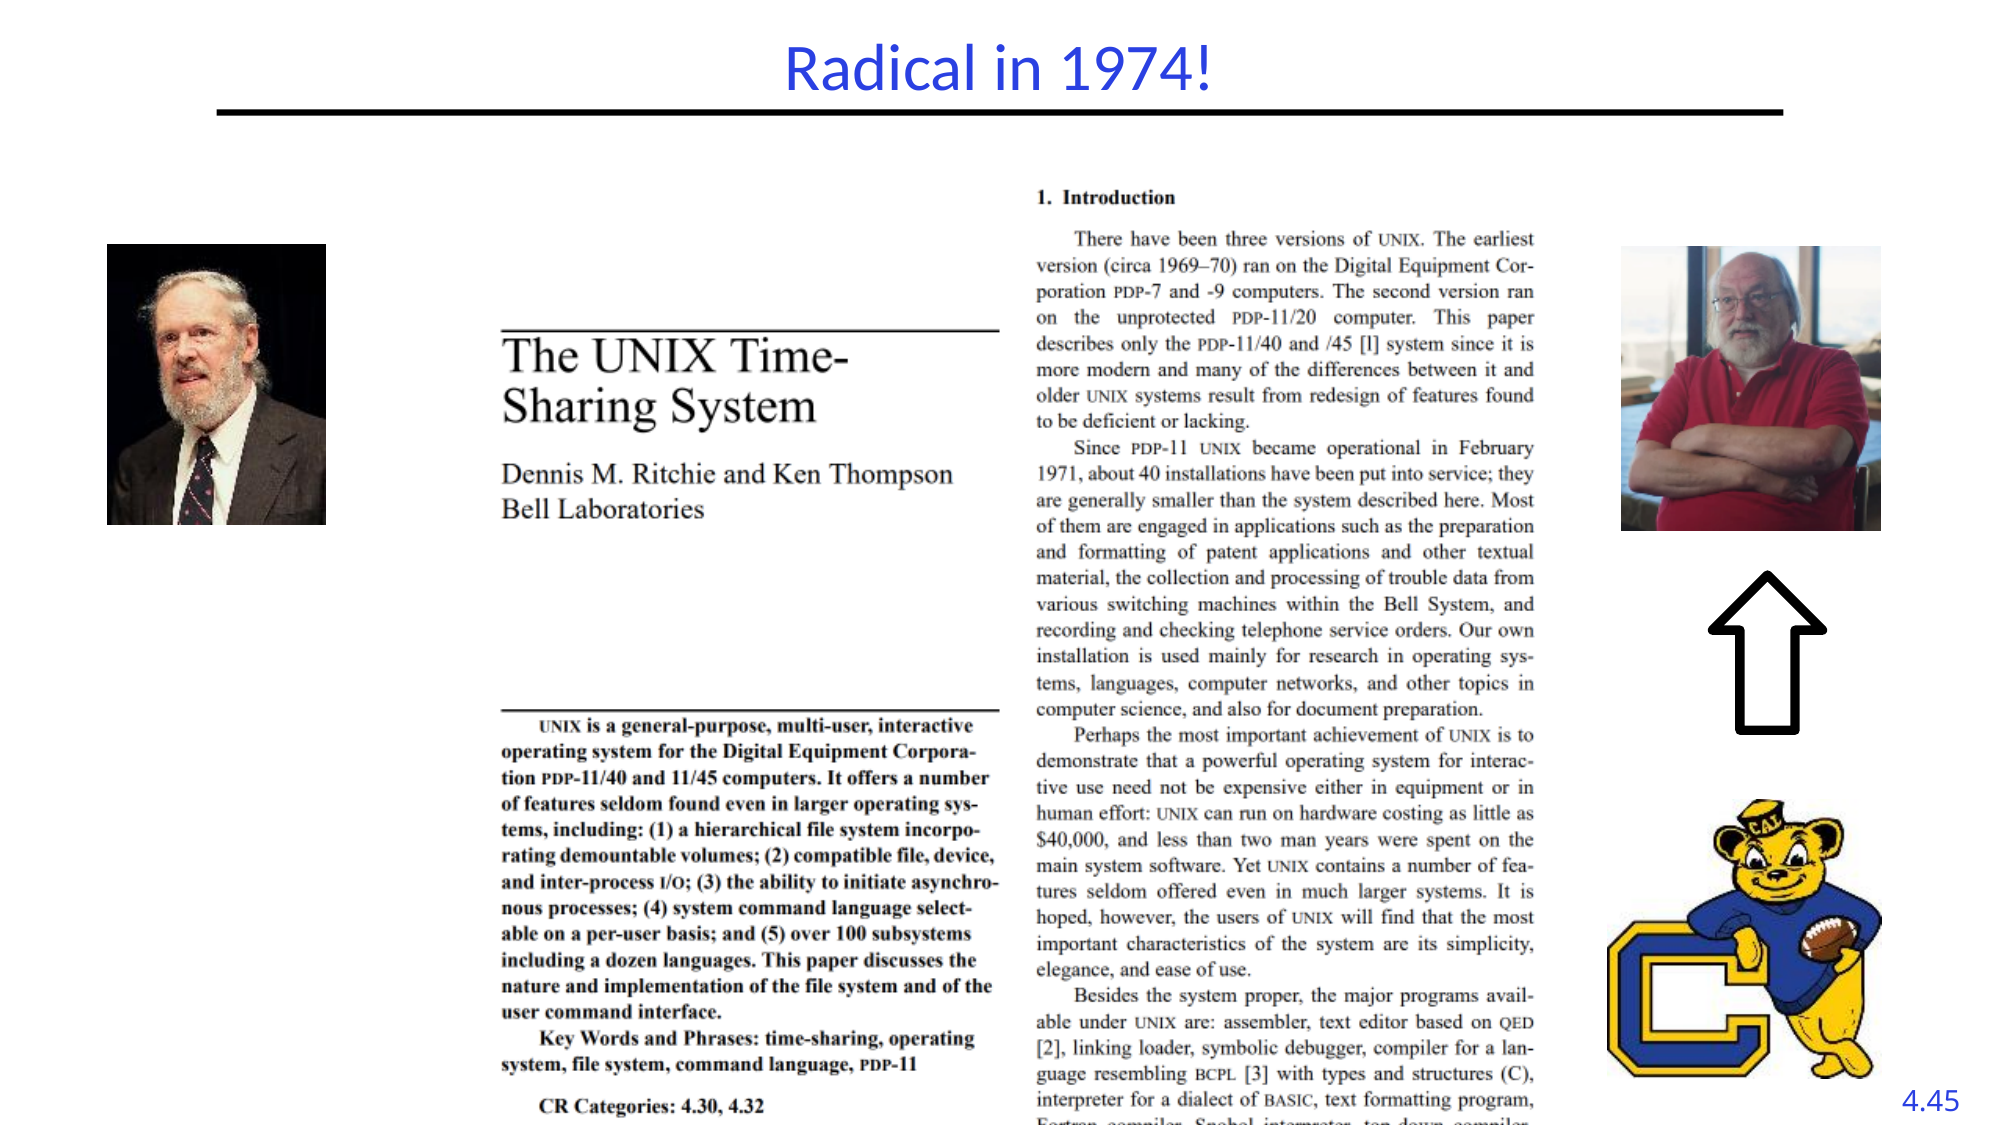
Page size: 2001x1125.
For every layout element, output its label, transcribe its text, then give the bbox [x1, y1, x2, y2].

title Radical in 1974! [216, 24, 1784, 113]
text_box [1712, 575, 1823, 731]
picture [399, 137, 1585, 1125]
picture [107, 244, 326, 525]
picture [1621, 245, 1881, 532]
picture [1606, 799, 1882, 1079]
